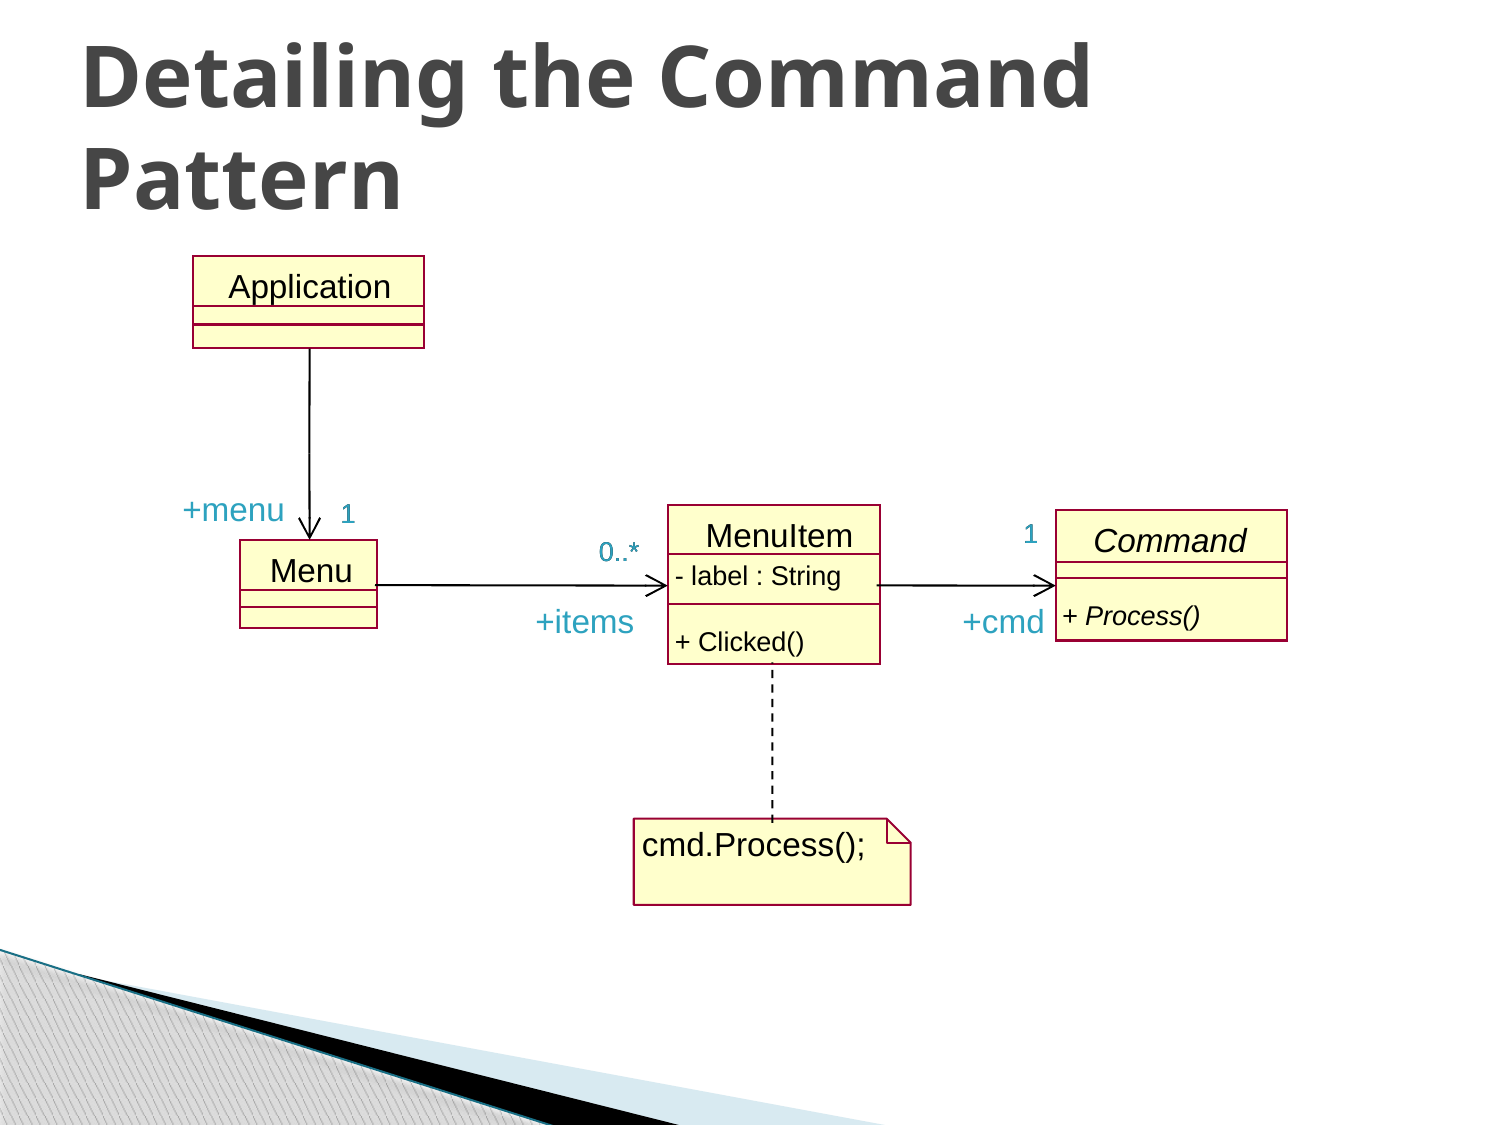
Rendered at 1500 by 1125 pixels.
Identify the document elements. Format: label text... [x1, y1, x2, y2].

text_box 1 [340, 496, 356, 529]
text_box [374, 574, 668, 597]
text_box [239, 606, 377, 629]
text_box - label : String [674, 558, 842, 591]
text_box +cmd [962, 600, 1045, 641]
text_box [298, 454, 321, 540]
text_box [668, 504, 880, 554]
text_box 1 [1023, 516, 1039, 550]
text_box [192, 255, 425, 349]
text_box [1055, 561, 1287, 578]
text_box Menu [269, 549, 354, 590]
text_box [668, 554, 880, 603]
text_box [876, 574, 1056, 597]
text_box [239, 590, 377, 606]
text_box [886, 818, 911, 843]
text_box +items [535, 600, 635, 641]
text_box cmd.Process(); [641, 822, 866, 863]
text_box +menu [182, 487, 286, 528]
text_box [239, 540, 377, 590]
text_box [668, 603, 880, 665]
text_box Command [1093, 519, 1248, 560]
text_box + Process() [1061, 598, 1201, 632]
text_box [1055, 509, 1287, 561]
text_box [1055, 578, 1287, 641]
text_box [633, 818, 911, 905]
text_box 0..* [598, 533, 640, 567]
text_box + Clicked() [674, 624, 805, 657]
title Detailing the Command Pattern [64, 30, 1415, 218]
text_box MenuItem [705, 513, 854, 554]
